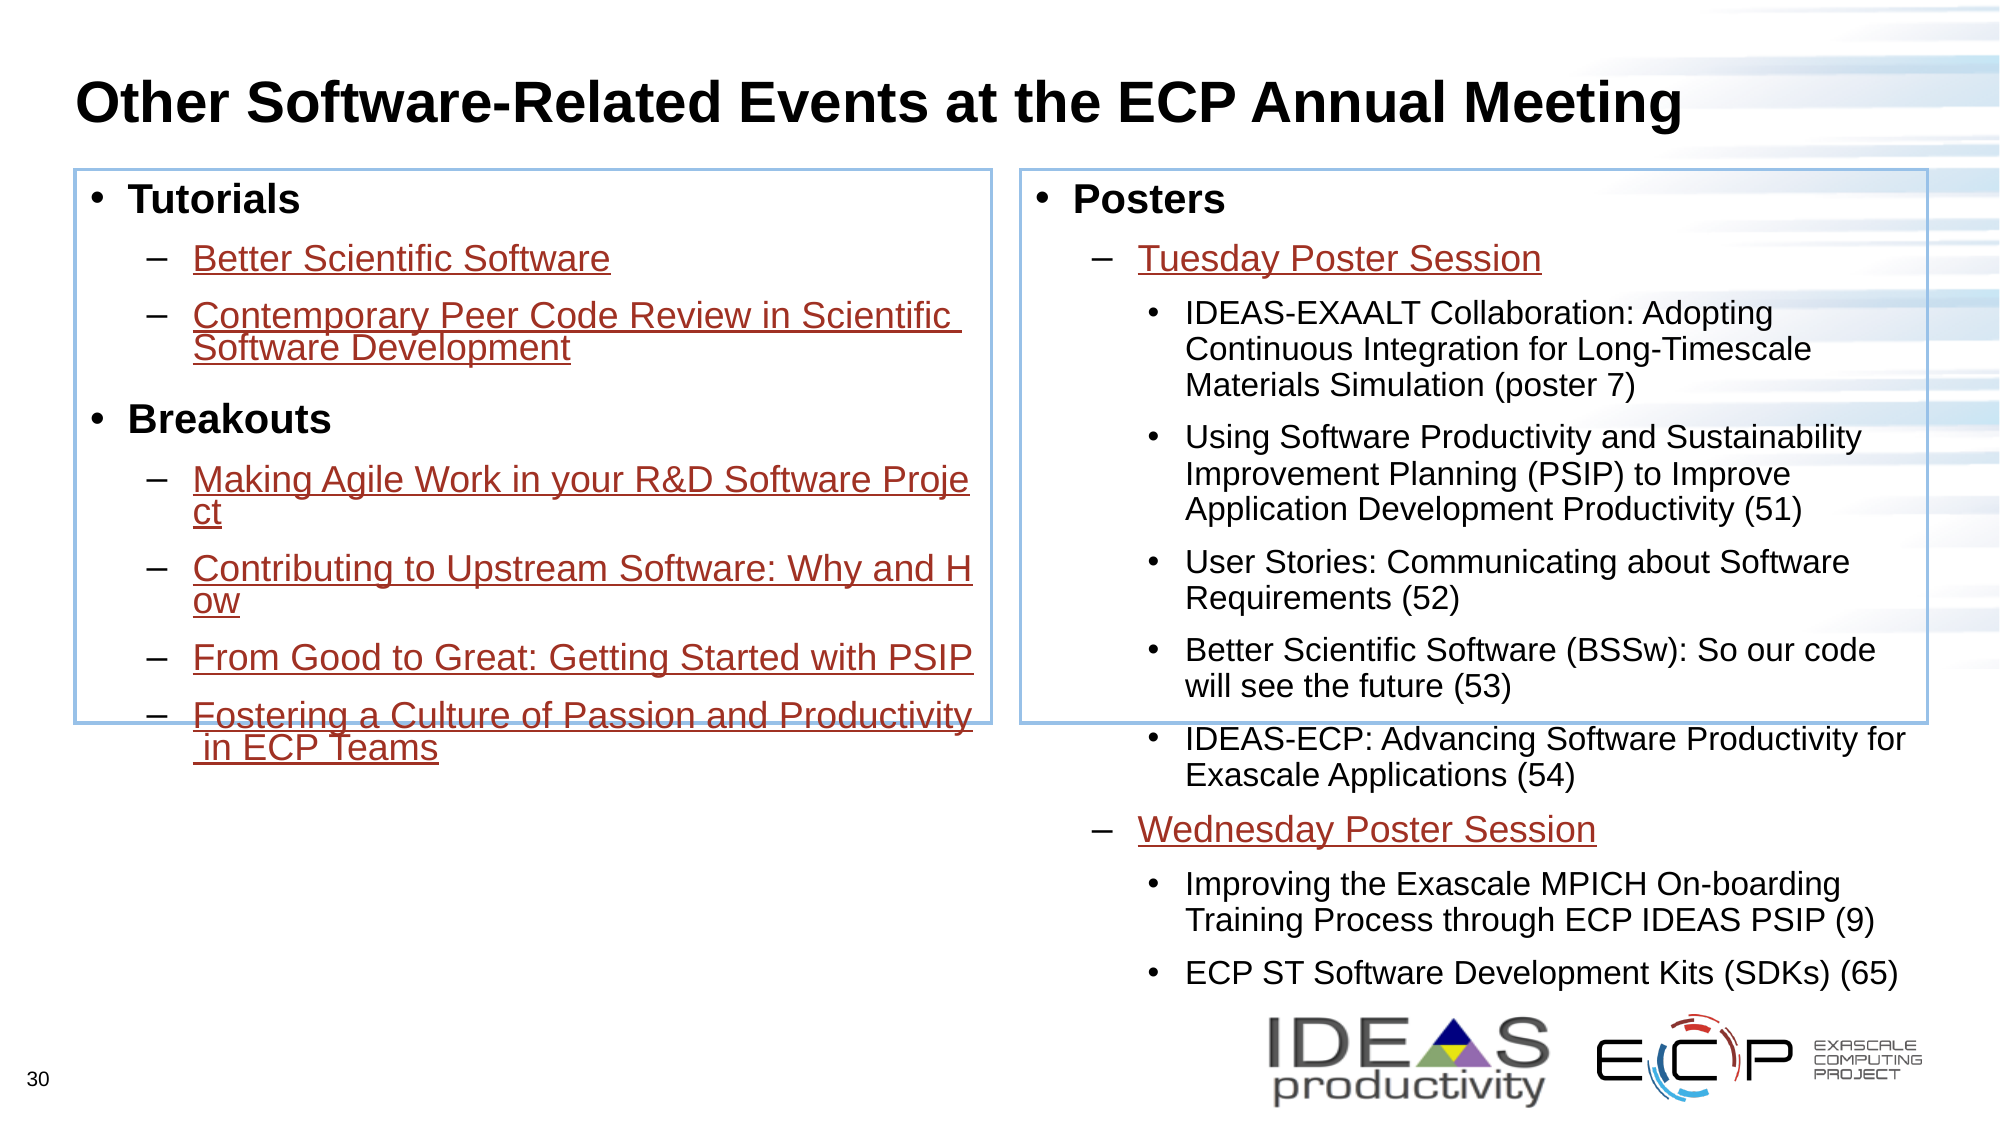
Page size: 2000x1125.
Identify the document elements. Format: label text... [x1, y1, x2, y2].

picture [1597, 1014, 1922, 1102]
list Tutorials Better Scientific Software Contemporary Peer Code Review in Scientific Software Development Breakouts Making Agile Work in your R&D Software Project Contributing to Upstream Software: Why and How From Good to Great: Getting Started with PSIP Fostering a Culture of Passion and Productivity in ECP Teams [73, 168, 993, 725]
title Other Software-Related Events at the ECP Annual Meeting [59, 67, 1927, 218]
picture [1531, 0, 2000, 669]
list Posters Tuesday Poster Session IDEAS-EXAALT Collaboration: Adopting Continuous Integration for Long-Timescale Materials Simulation (poster 7) Using Software Productivity and Sustainability Improvement Planning (PSIP) to Improve Application Development Productivity (51) User Stories: Communicating about Software Requirements (52) Better Scientific Software (BSSw): So our code will see the future (53) IDEAS-ECP: Advancing Software Productivity for Exascale Applications (54) Wednesday Poster Session Improving the Exascale MPICH On-boarding Training Process through ECP IDEAS PSIP (9) ECP ST Software Development Kits (SDKs) (65) [1019, 168, 1929, 725]
picture [1257, 1009, 1560, 1115]
